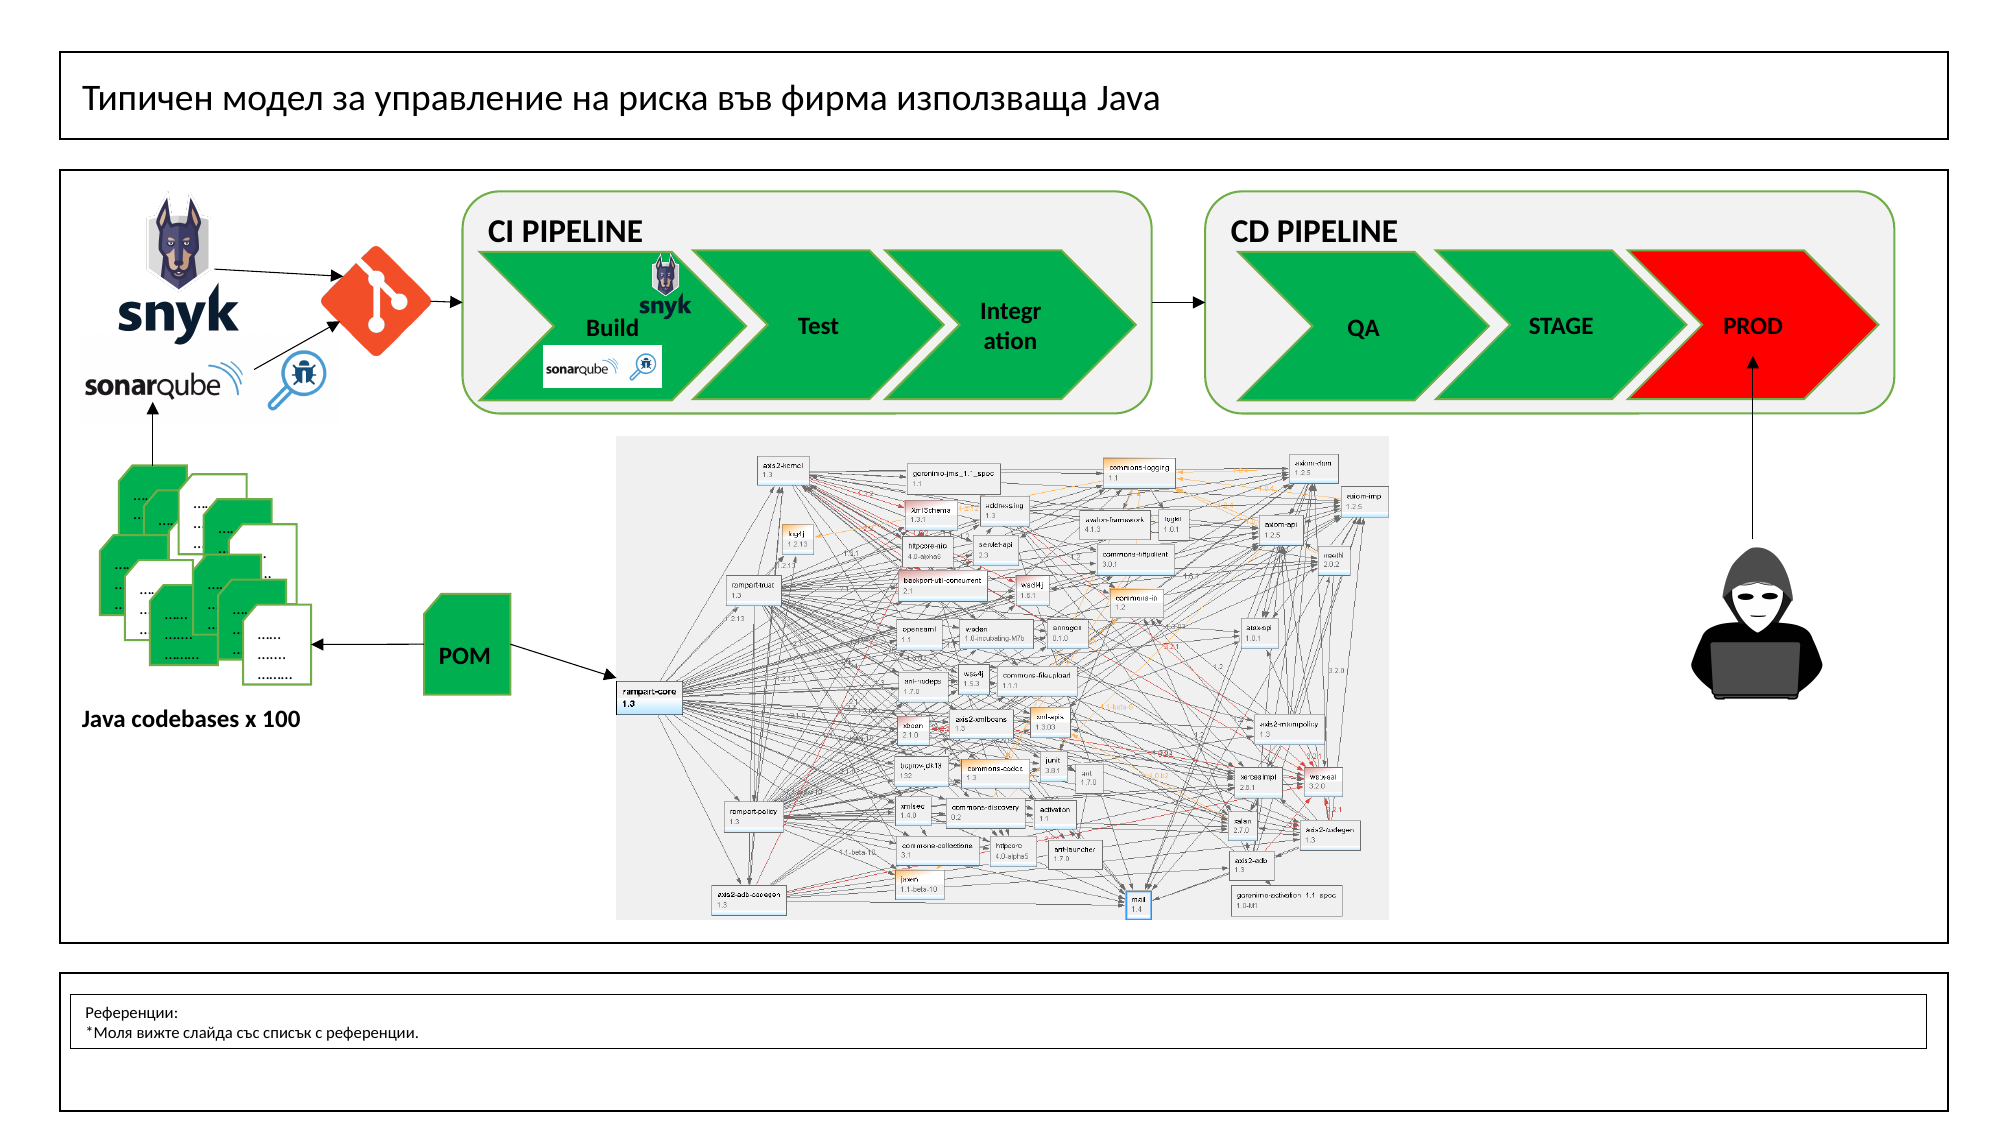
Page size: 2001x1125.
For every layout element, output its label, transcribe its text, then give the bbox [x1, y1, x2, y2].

text_box Типичен модел за управление на риска във фирма използваща Java [67, 65, 1176, 125]
text_box [59, 51, 1949, 140]
picture [29, 183, 431, 427]
text_box [59, 169, 1949, 944]
picture [601, 249, 730, 323]
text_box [214, 269, 344, 277]
picture [543, 345, 662, 388]
picture [1676, 539, 1829, 717]
text_box [59, 972, 1949, 1112]
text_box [510, 644, 617, 679]
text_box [253, 321, 341, 370]
picture [616, 436, 1389, 920]
